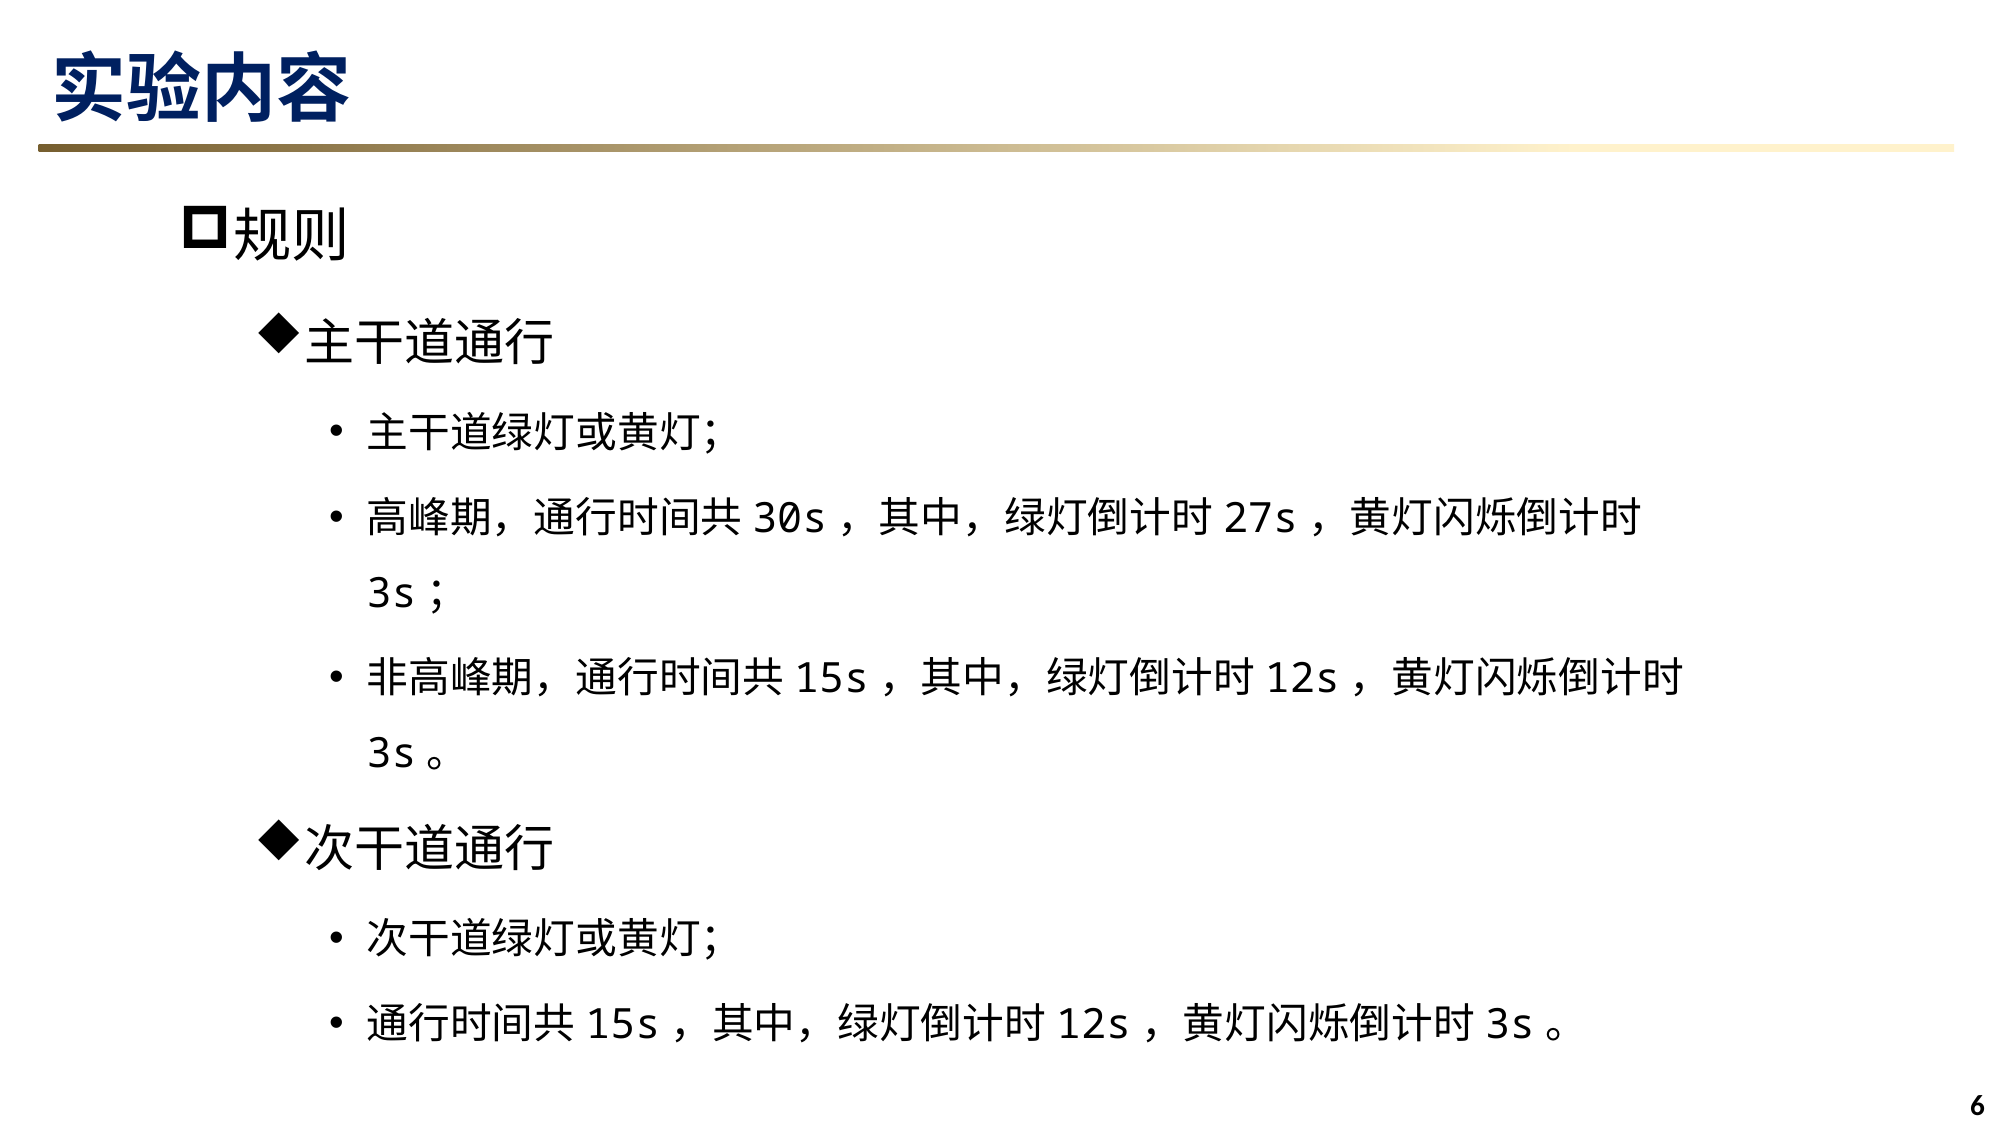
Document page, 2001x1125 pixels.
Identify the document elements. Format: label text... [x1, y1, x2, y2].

slide_number 5 [1550, 1073, 2000, 1125]
text_box 规则 主干道通行 主干道绿灯或黄灯； 高峰期，通行时间共30s，其中，绿灯倒计时27s，黄灯闪烁倒计时3s； 非高峰期，通行时间共15s，其中，绿灯倒计时12s，黄灯闪烁倒计时3s。 次干道通行 次干道绿灯或黄灯； 通行时间共15s，其中，绿灯倒计时12s，黄灯闪烁倒计时3s。 [164, 199, 1725, 1062]
title 实验内容 [36, 38, 1474, 145]
